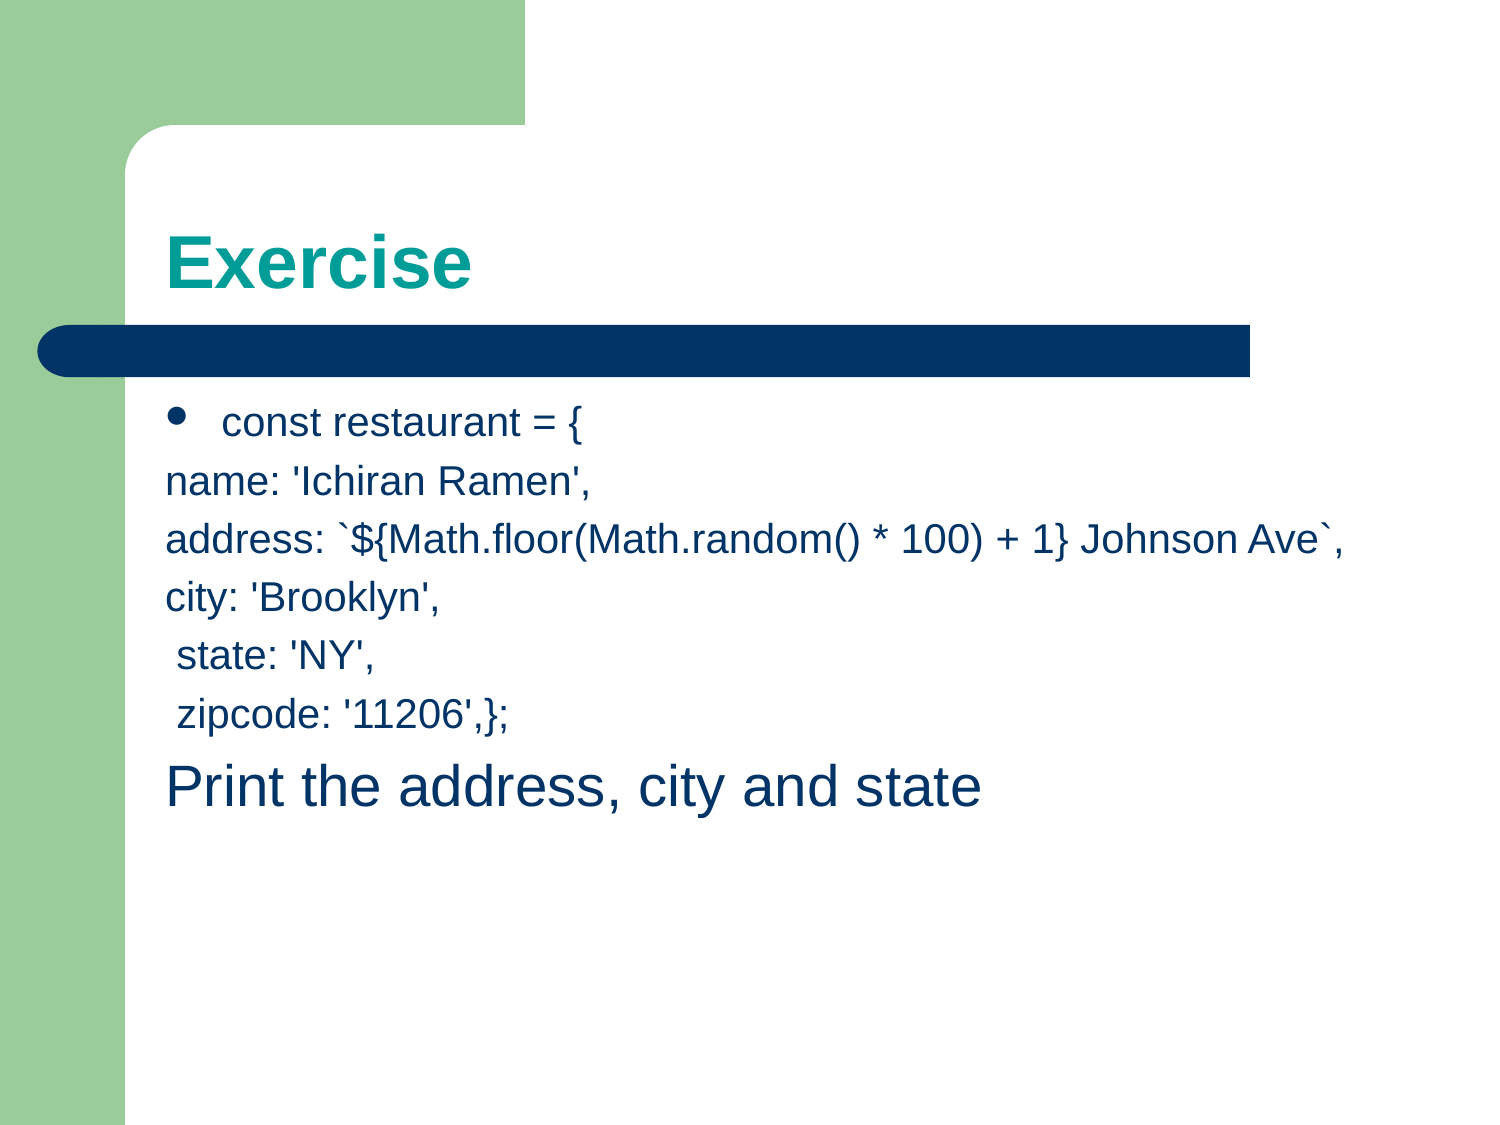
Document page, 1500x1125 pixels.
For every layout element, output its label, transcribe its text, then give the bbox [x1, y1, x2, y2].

title Exercise [150, 125, 1463, 313]
list const restaurant = { name: 'Ichiran Ramen', address: `${Math.floor(Math.random() * 100) + 1} Johnson Ave`, city: 'Brooklyn', state: 'NY', zipcode: '11206',}; Print the address, city and state [150, 387, 1463, 1000]
